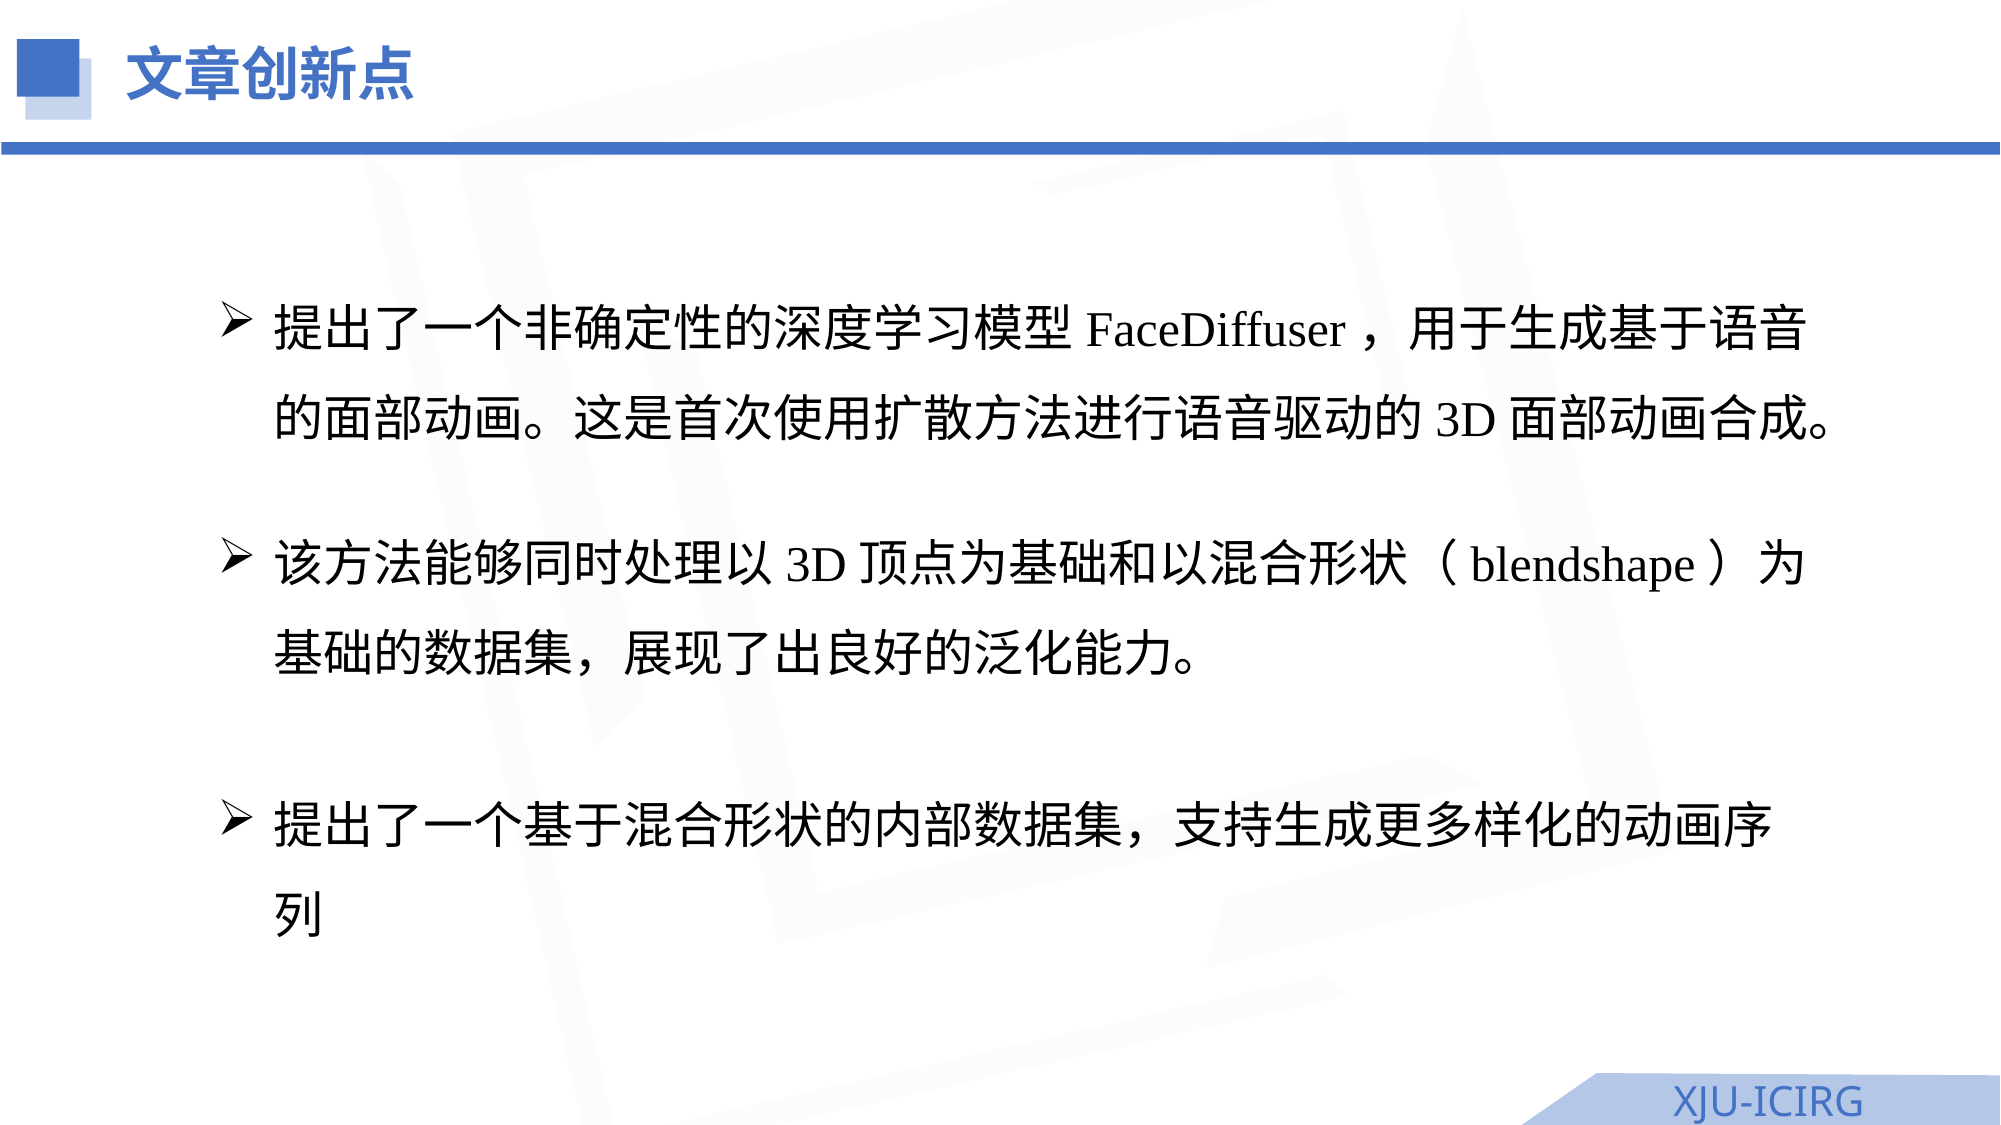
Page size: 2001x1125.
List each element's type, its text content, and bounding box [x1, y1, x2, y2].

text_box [518, 0, 1563, 1109]
text_box XJU-ICIRG [1519, 1072, 2000, 1125]
text_box 提出了一个非确定性的深度学习模型FaceDiffuser，用于生成基于语音的面部动画。这是首次使用扩散方法进行语音驱动的3D面部动画合成。 [1563, 258, 1824, 454]
text_box [0, 141, 518, 156]
text_box 提出了一个非确定性的深度学习模型FaceDiffuser，用于生成基于语音的面部动画。这是首次使用扩散方法进行语音驱动的3D面部动画合成。 [202, 258, 518, 454]
text_box 提出了一个基于混合形状的内部数据集，支持生成更多样化的动画序列 [1563, 756, 1824, 951]
text_box 该方法能够同时处理以3D顶点为基础和以混合形状（blendshape）为基础的数据集，展现了出良好的泛化能力。 [1563, 493, 1824, 689]
text_box 文章创新点 [110, 29, 518, 114]
text_box 提出了一个基于混合形状的内部数据集，支持生成更多样化的动画序列 [202, 756, 518, 951]
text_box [16, 38, 92, 120]
text_box [1563, 141, 2000, 156]
text_box 该方法能够同时处理以3D顶点为基础和以混合形状（blendshape）为基础的数据集，展现了出良好的泛化能力。 [202, 493, 518, 689]
